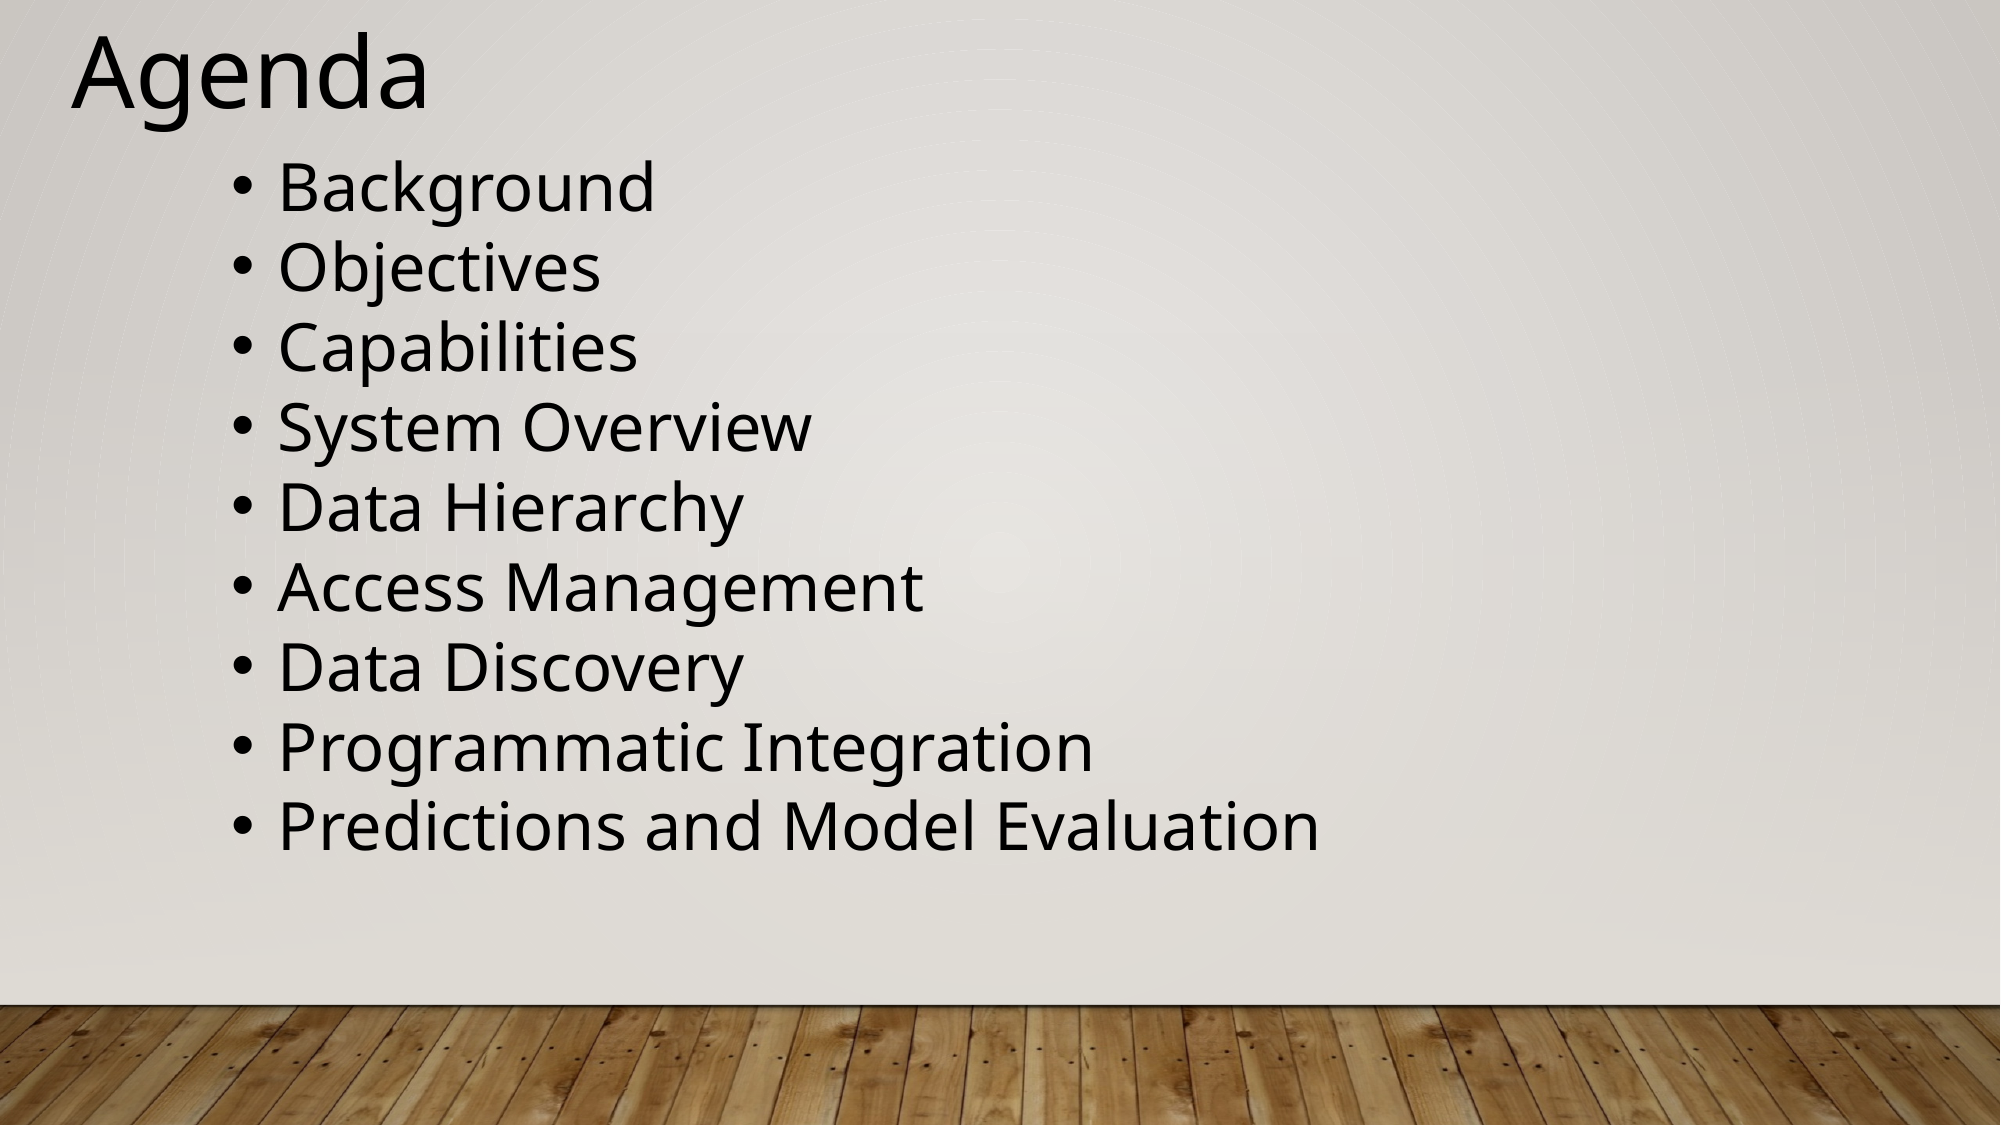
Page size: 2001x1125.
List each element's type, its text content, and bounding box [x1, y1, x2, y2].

picture [0, 1005, 2000, 1125]
text_box Background Objectives Capabilities System Overview Data Hierarchy Access Management Data Discovery Programmatic Integration Predictions and Model Evaluation [216, 137, 1501, 872]
text_box Agenda [56, 0, 448, 136]
